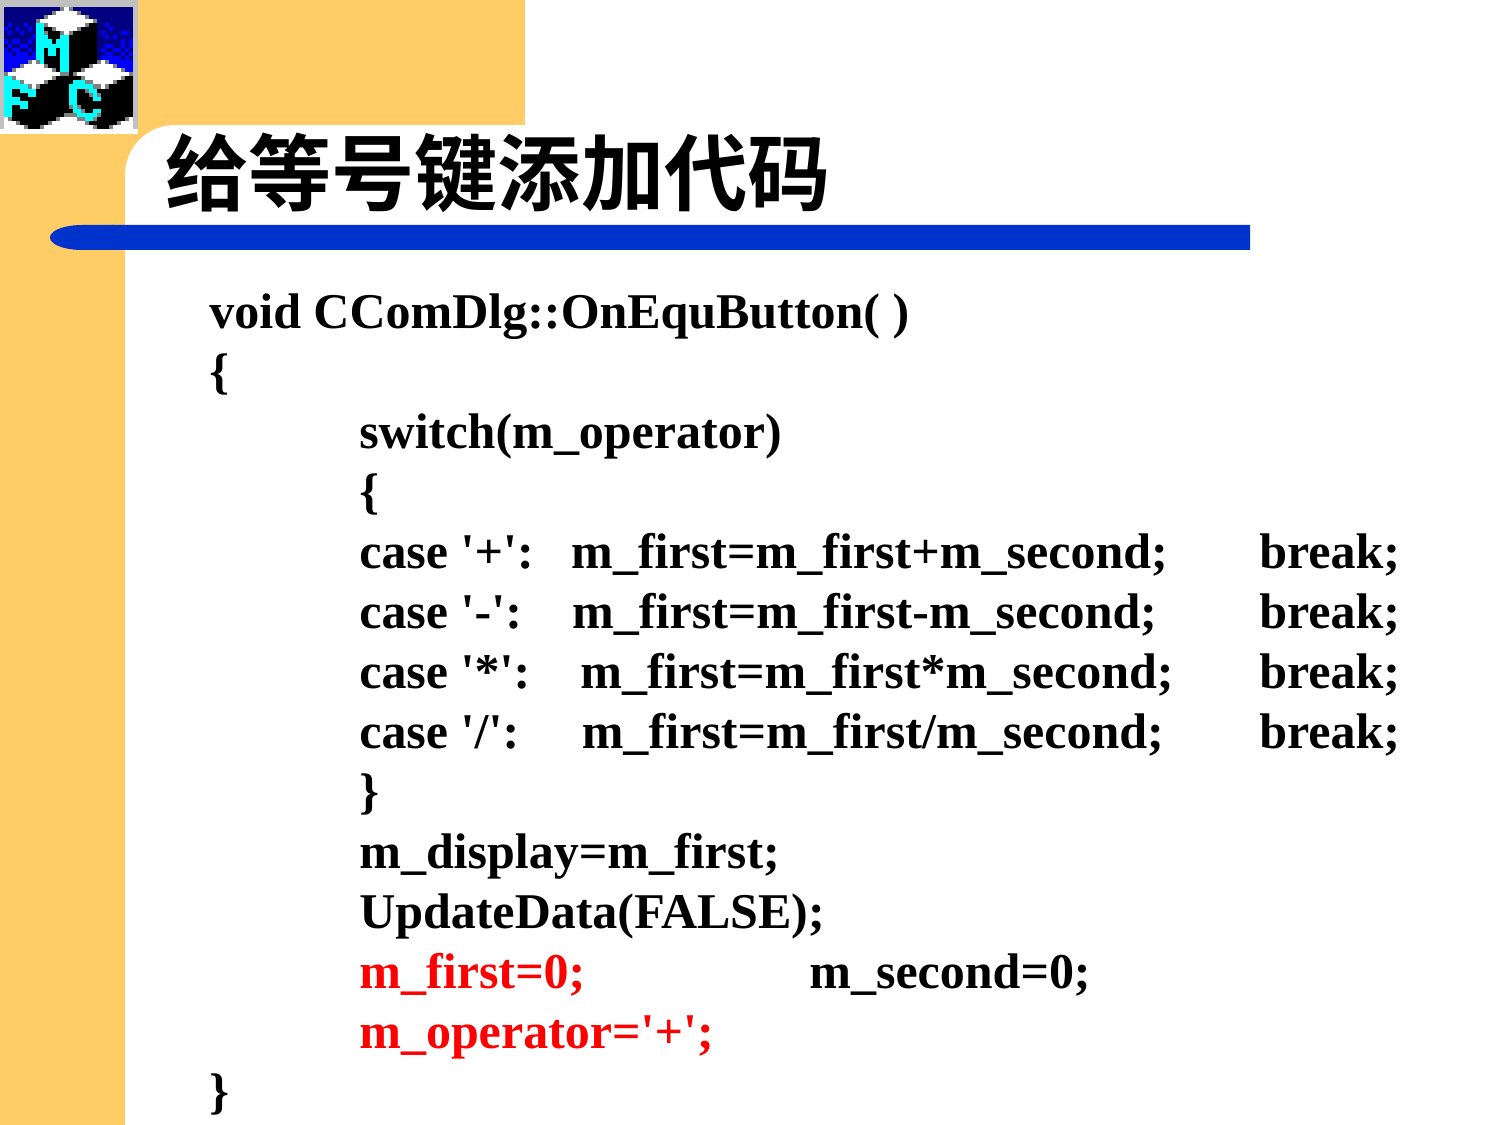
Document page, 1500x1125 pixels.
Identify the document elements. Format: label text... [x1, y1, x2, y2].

title 给等号键添加代码 [150, 113, 1463, 317]
picture [0, 0, 138, 134]
text_box void CComDlg::OnEquButton( ) { switch(m_operator) { case '+': m_first=m_first+m_second; break; case '-': m_first=m_first-m_second; break; case '*': m_first=m_first*m_second; break; case '/': m_first=m_first/m_second; break; } m_display=m_first; UpdateData(FALSE); m_first=0; m_second=0; m_operator='+'; } [194, 271, 1500, 1125]
